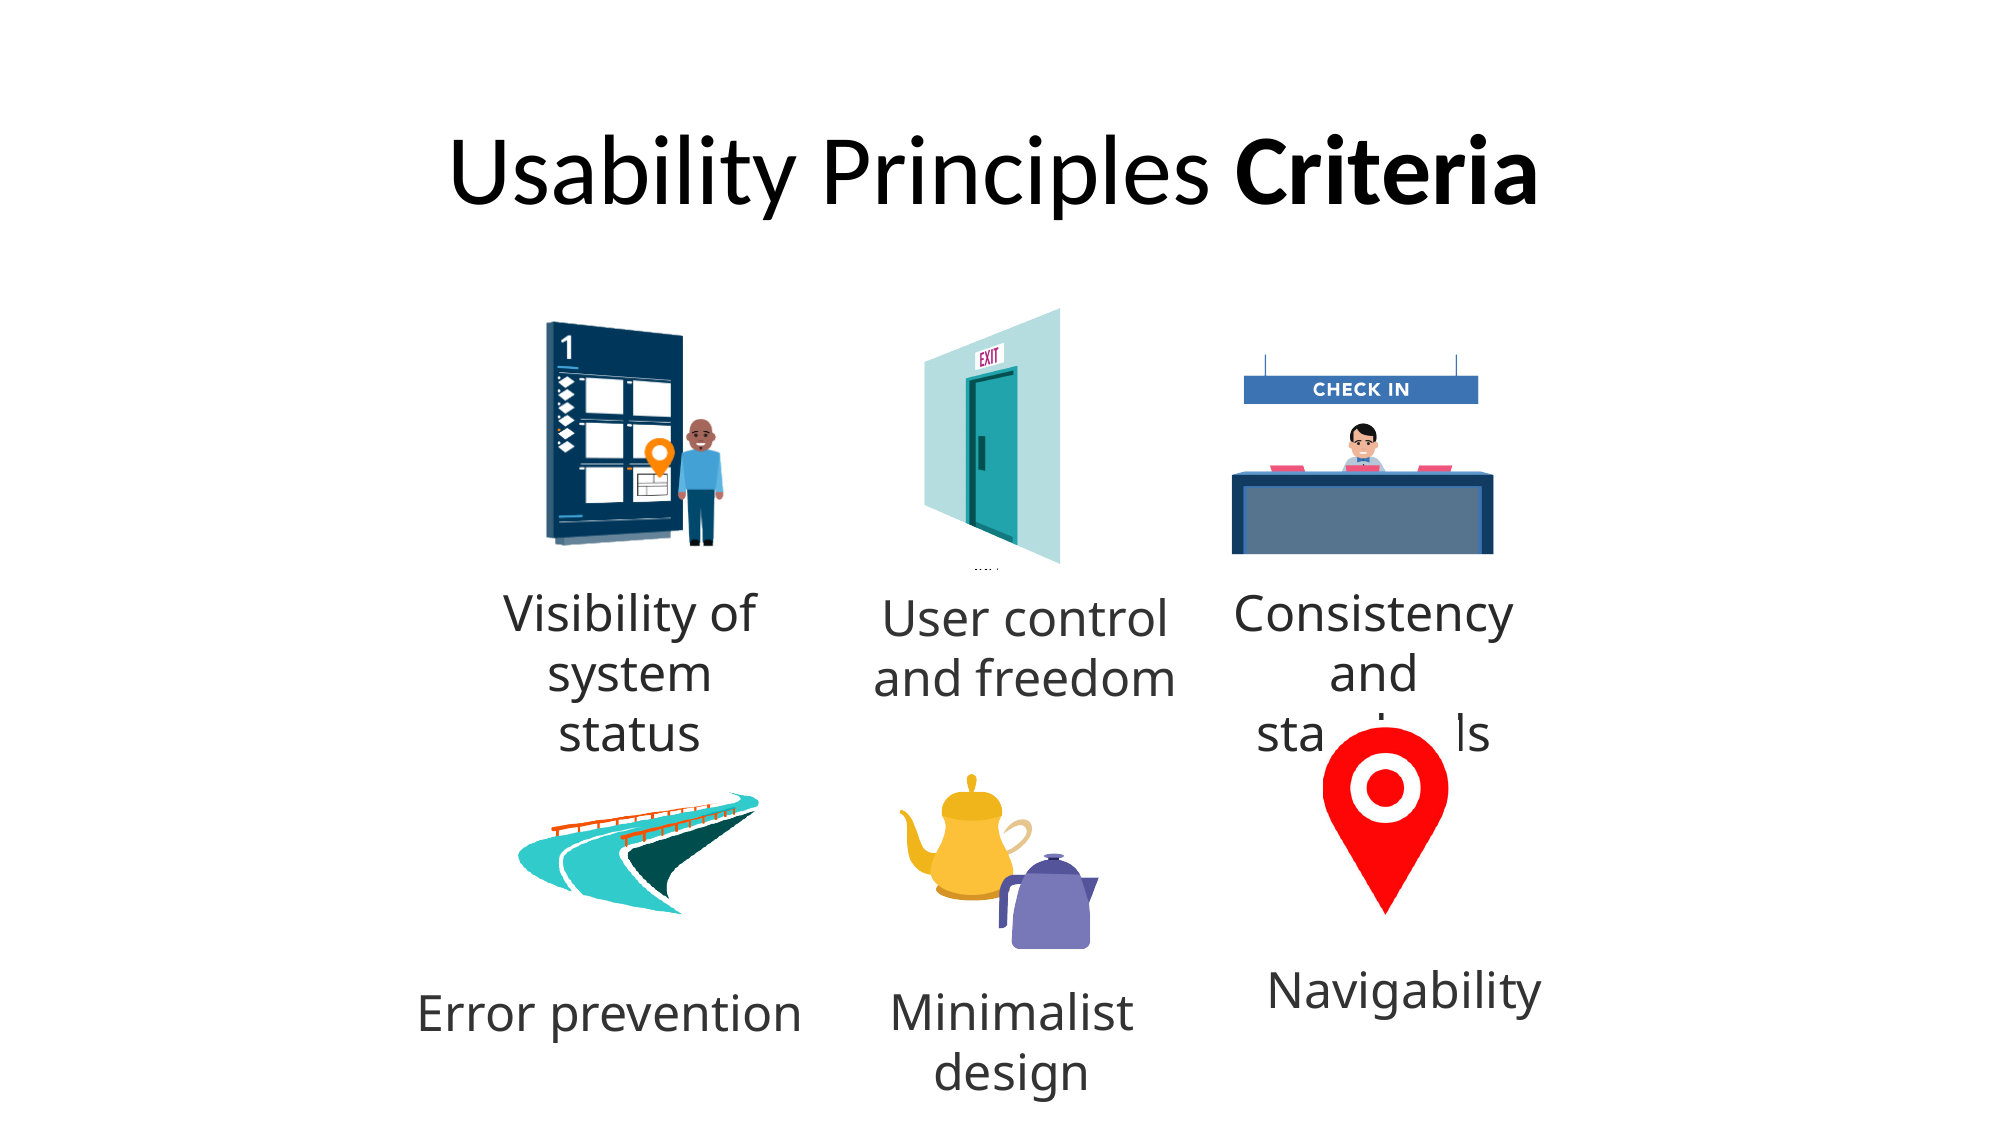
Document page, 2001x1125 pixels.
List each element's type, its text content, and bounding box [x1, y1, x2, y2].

text_box User control and freedom [851, 579, 1199, 715]
text_box Navigability [1241, 950, 1591, 1026]
picture [1323, 720, 1459, 932]
text_box Error prevention [390, 974, 830, 1049]
picture [496, 301, 745, 562]
picture [512, 744, 762, 932]
picture [898, 768, 1110, 958]
text_box Consistency and standards [1199, 574, 1549, 769]
text_box Usability Principles Criteria [390, 97, 1620, 233]
picture [898, 308, 1072, 570]
picture [1220, 349, 1504, 563]
text_box Visibility of system status [456, 574, 805, 769]
text_box Minimalist design [837, 973, 1187, 1109]
